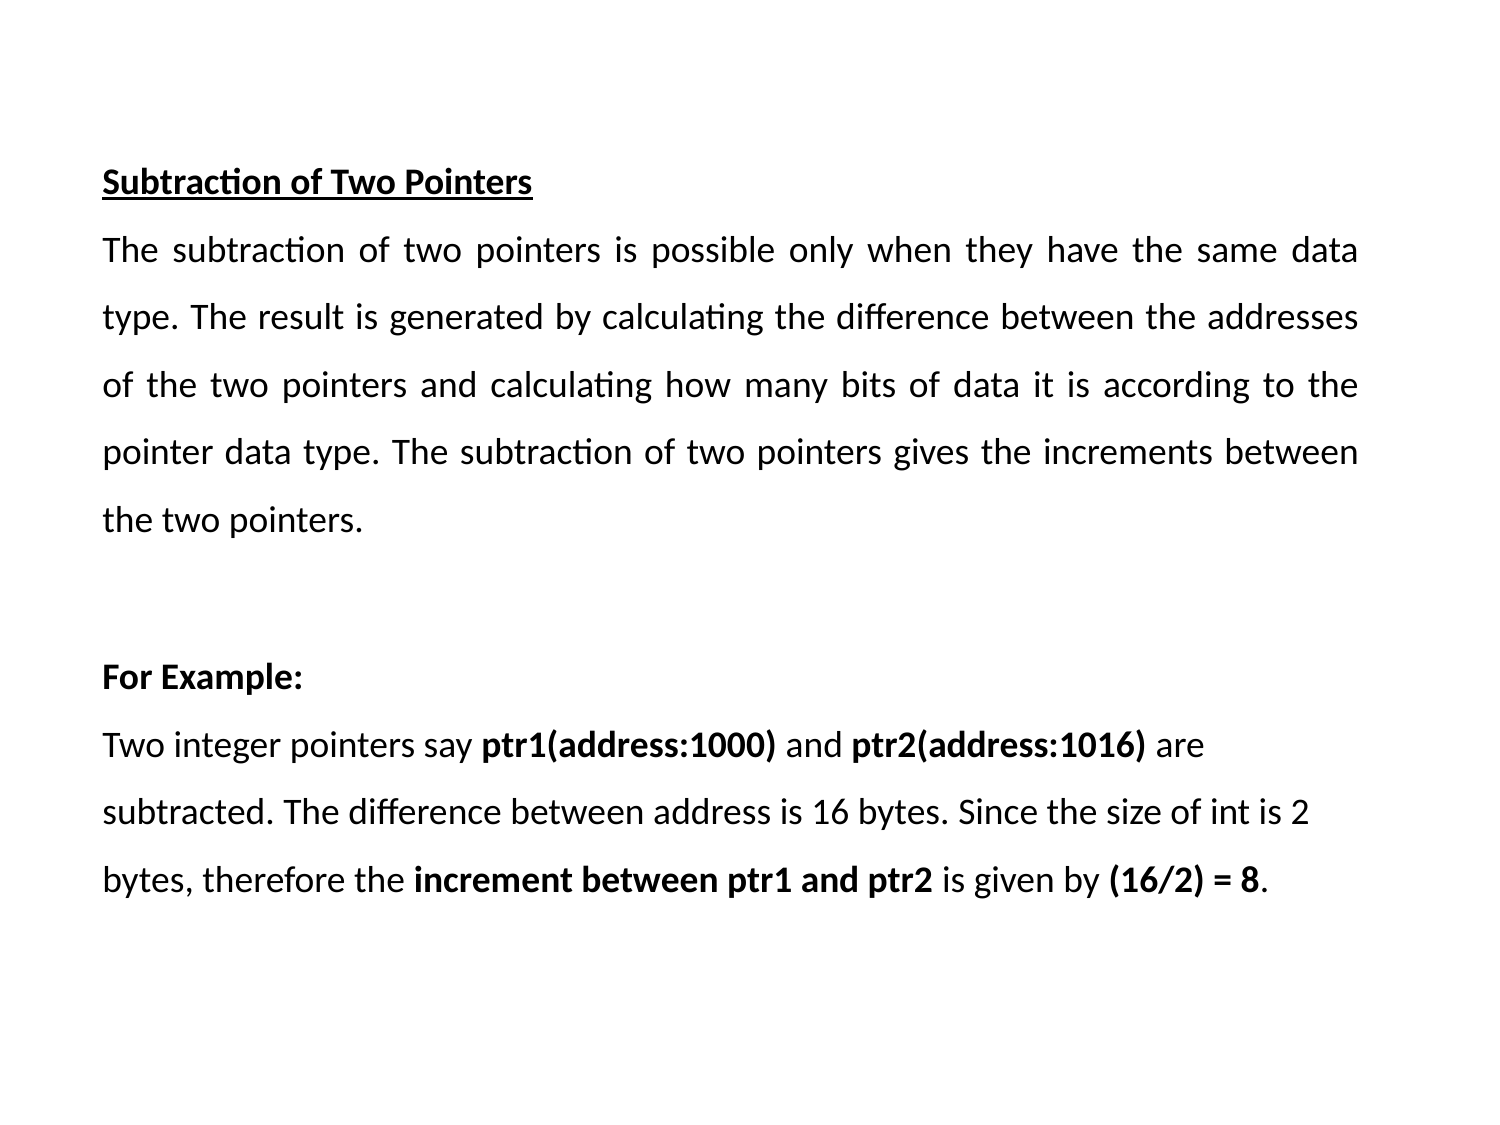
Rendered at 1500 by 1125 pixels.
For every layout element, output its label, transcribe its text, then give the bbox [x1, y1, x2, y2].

text_box Subtraction of Two Pointers The subtraction of two pointers is possible only when they have the same data type. The result is generated by calculating the difference between the addresses of the two pointers and calculating how many bits of data it is according to the pointer data type. The subtraction of two pointers gives the increments between the two pointers. For Example: Two integer pointers say ptr1(address:1000) and ptr2(address:1016) are subtracted. The difference between address is 16 bytes. Since the size of int is 2 bytes, therefore the increment between ptr1 and ptr2 is given by (16/2) = 8. [87, 149, 1375, 908]
